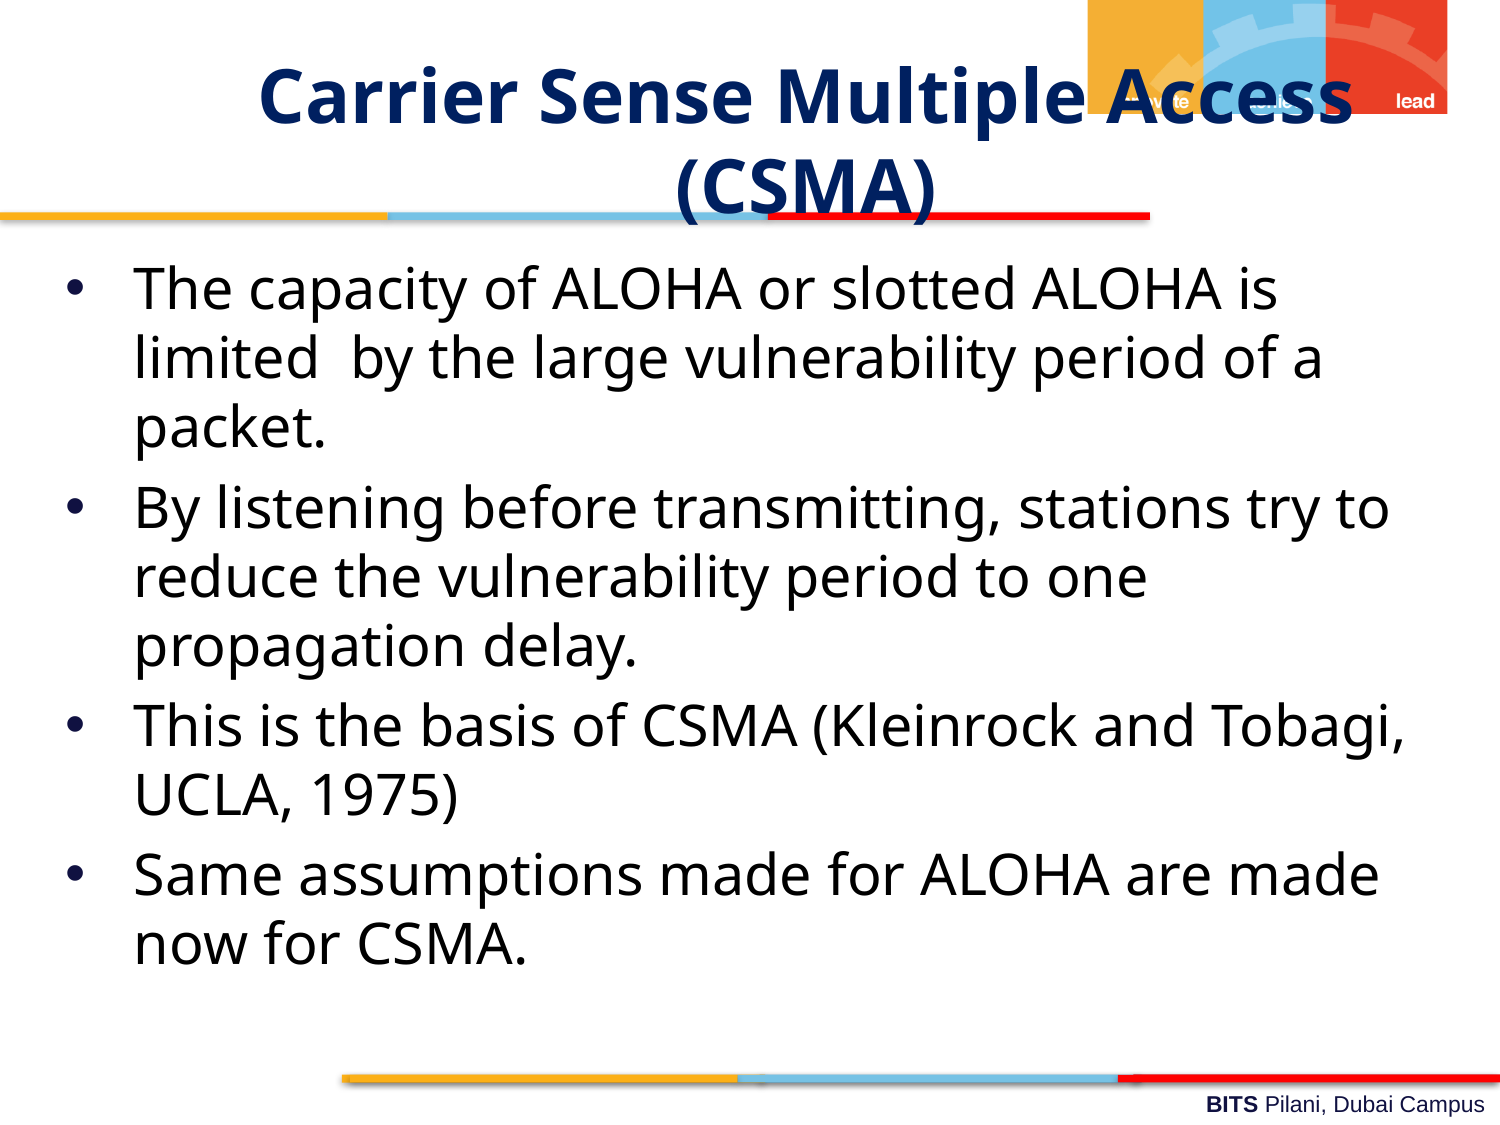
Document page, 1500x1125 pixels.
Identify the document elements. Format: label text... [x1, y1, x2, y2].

list The capacity of ALOHA or slotted ALOHA is limited by the large vulnerability period of a packet. By listening before transmitting, stations try to reduce the vulnerability period to one propagation delay. This is the basis of CSMA (Kleinrock and Tobagi, UCLA, 1975) Same assumptions made for ALOHA are made now for CSMA. [50, 245, 1488, 988]
title Carrier Sense Multiple Access (CSMA) [112, 45, 1500, 233]
picture [1087, 0, 1448, 45]
